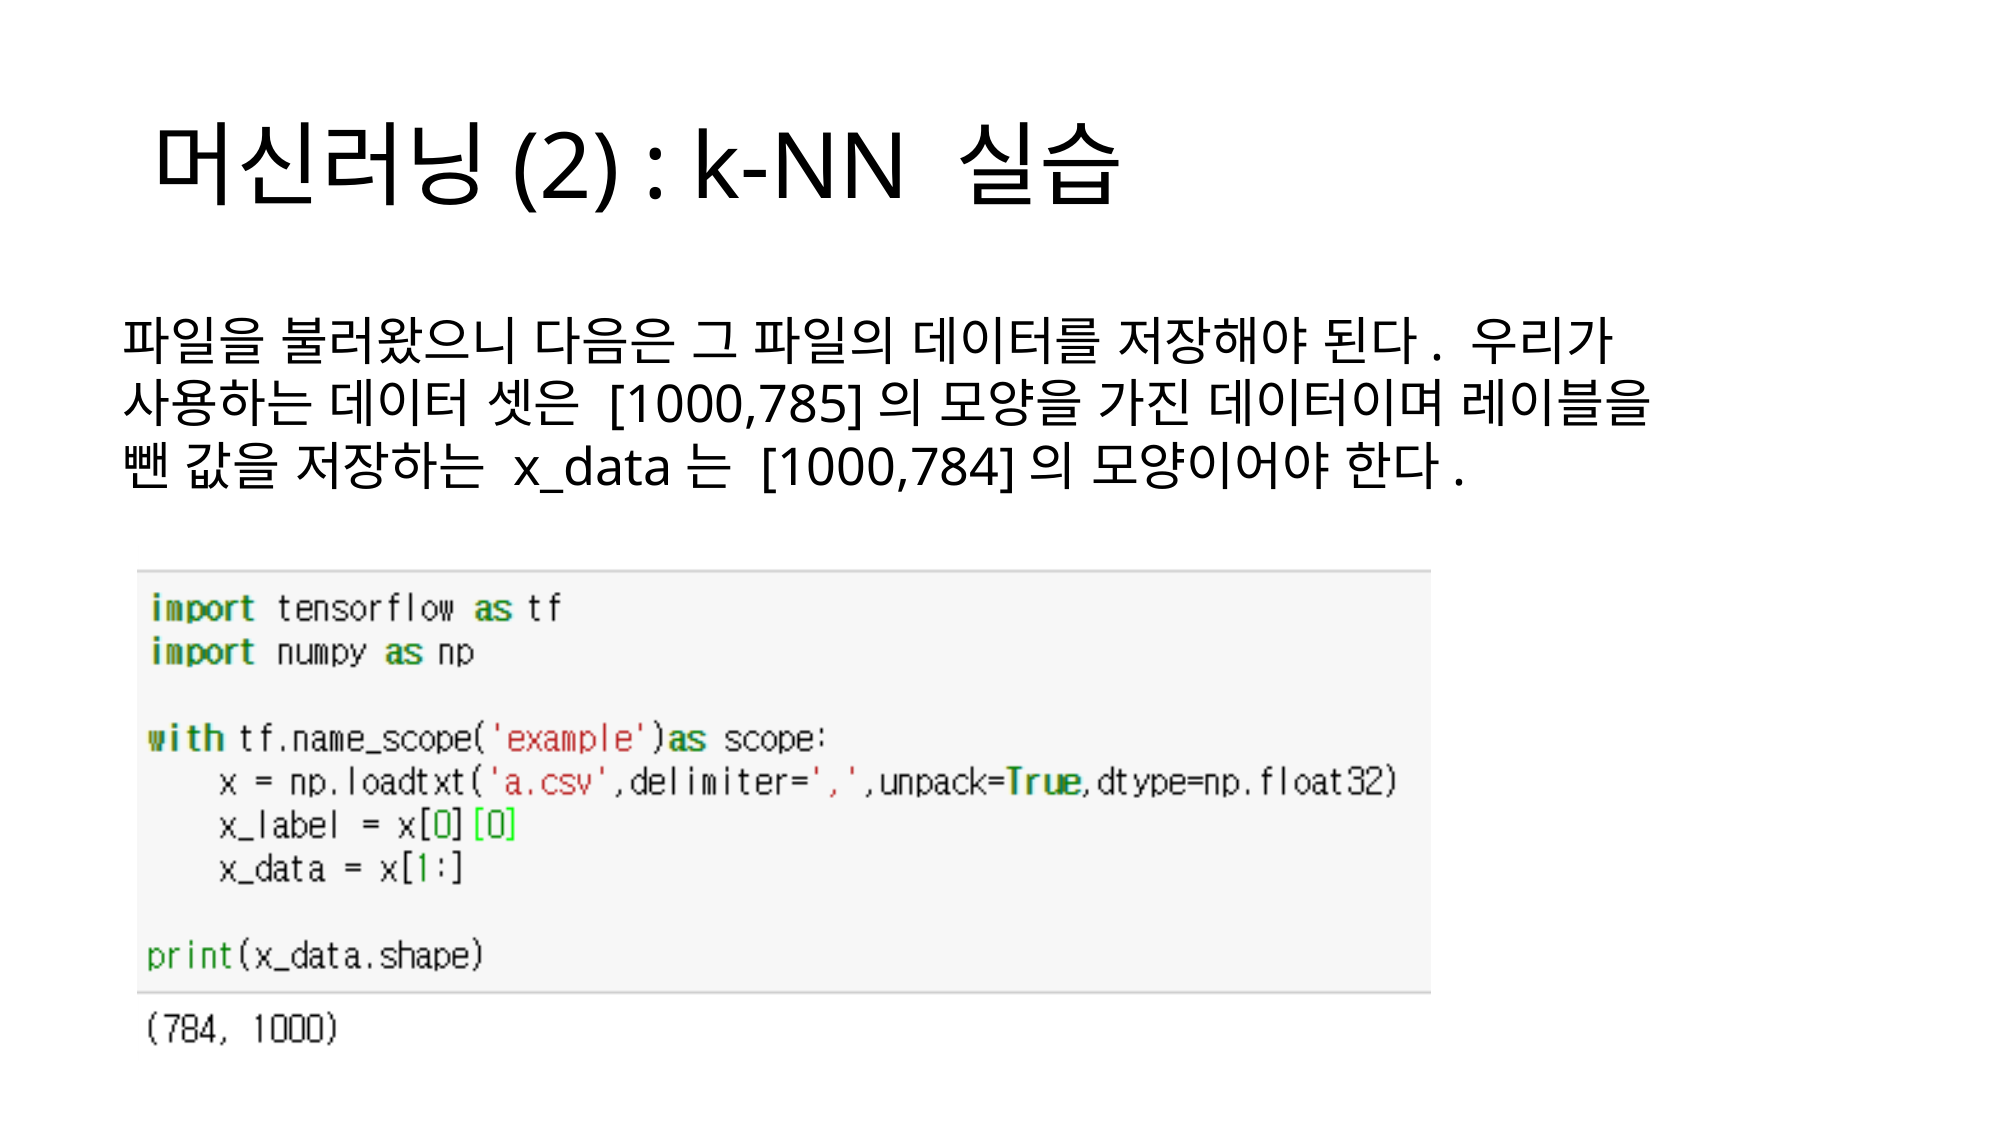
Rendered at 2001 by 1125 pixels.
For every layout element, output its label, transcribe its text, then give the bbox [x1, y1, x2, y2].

title 머신러닝(2) : k-NN 실습 [137, 59, 1863, 278]
text_box 파일을 불러왔으니 다음은 그 파일의 데이터를 저장해야 된다. 우리가 사용하는 데이터 셋은 [1000,785]의 모양을 가진 데이터이며 레이블을 뺀 값을 저장하는 x_data는 [1000,784]의 모양이어야 한다. [108, 300, 1708, 504]
picture [137, 545, 1431, 1061]
